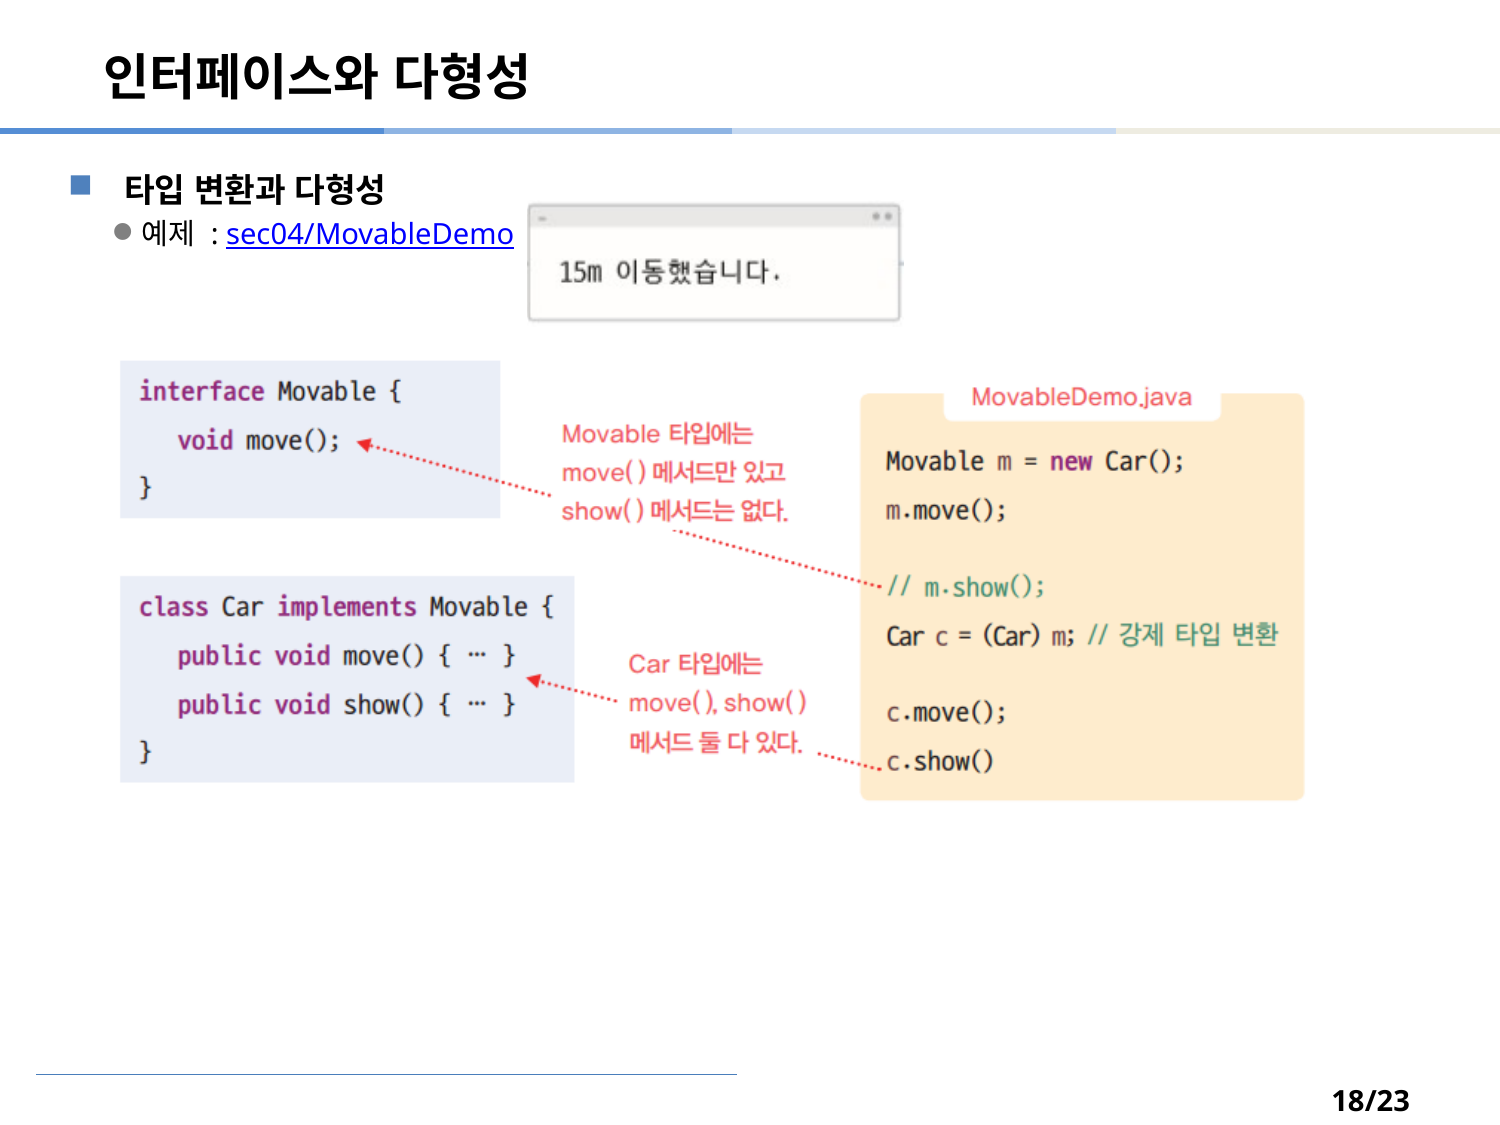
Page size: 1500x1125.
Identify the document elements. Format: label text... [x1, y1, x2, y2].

picture [113, 355, 1311, 808]
list 타입 변환과 다형성 예제 : sec04/MovableDemo [52, 141, 1436, 1083]
picture [526, 200, 904, 327]
title 인터페이스와 다형성 [88, 30, 1330, 121]
